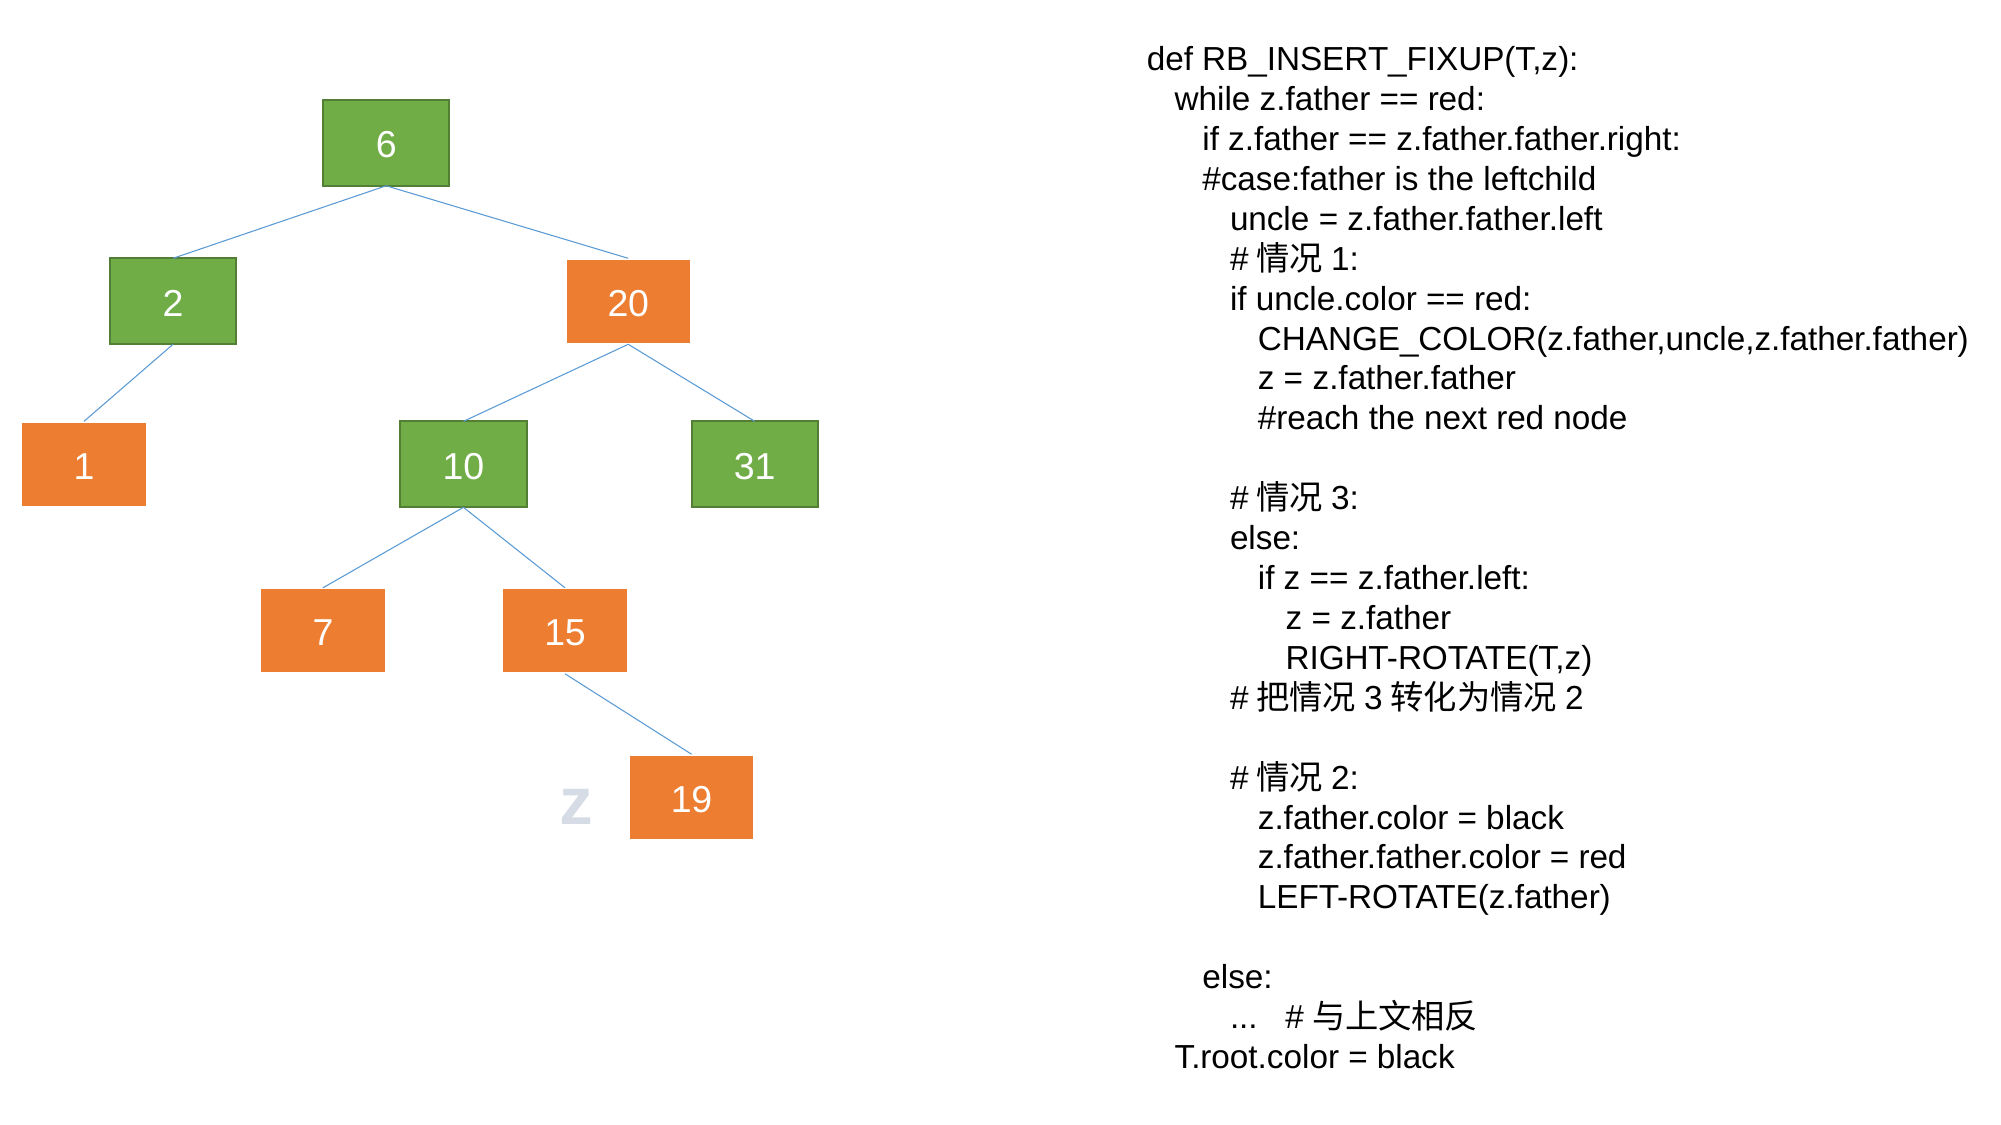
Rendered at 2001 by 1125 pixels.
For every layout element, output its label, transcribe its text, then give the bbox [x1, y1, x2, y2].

text_box 6 [322, 99, 450, 185]
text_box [628, 344, 755, 422]
text_box 10 [399, 420, 528, 507]
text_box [83, 344, 174, 422]
text_box 1 [19, 420, 149, 509]
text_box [464, 507, 566, 588]
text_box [173, 185, 386, 259]
text_box def RB_INSERT_FIXUP(T,z): while z.father == red: if z.father == z.father.father.right: #case:father is the leftchild uncle = z.father.father.left #情况1: if uncle.color == red: CHANGE_COLOR(z.father,uncle,z.father.father) z = z.father.father #reach the next red node #情况3: else: if z == z.father.left: z = z.father RIGHT-ROTATE(T,z) #把情况3转化为情况2 #情况2: z.father.color = black z.father.father.color = red LEFT-ROTATE(z.father) else: ... #与上文相反 T.root.color = black [1132, 29, 1992, 1083]
text_box 7 [258, 586, 388, 675]
text_box 19 [627, 753, 756, 842]
text_box 20 [563, 257, 693, 344]
text_box 2 [109, 257, 237, 345]
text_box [322, 507, 464, 588]
text_box 31 [691, 420, 819, 508]
text_box z [526, 750, 626, 846]
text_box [565, 673, 692, 755]
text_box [463, 344, 628, 422]
text_box 15 [500, 586, 630, 675]
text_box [386, 185, 629, 259]
